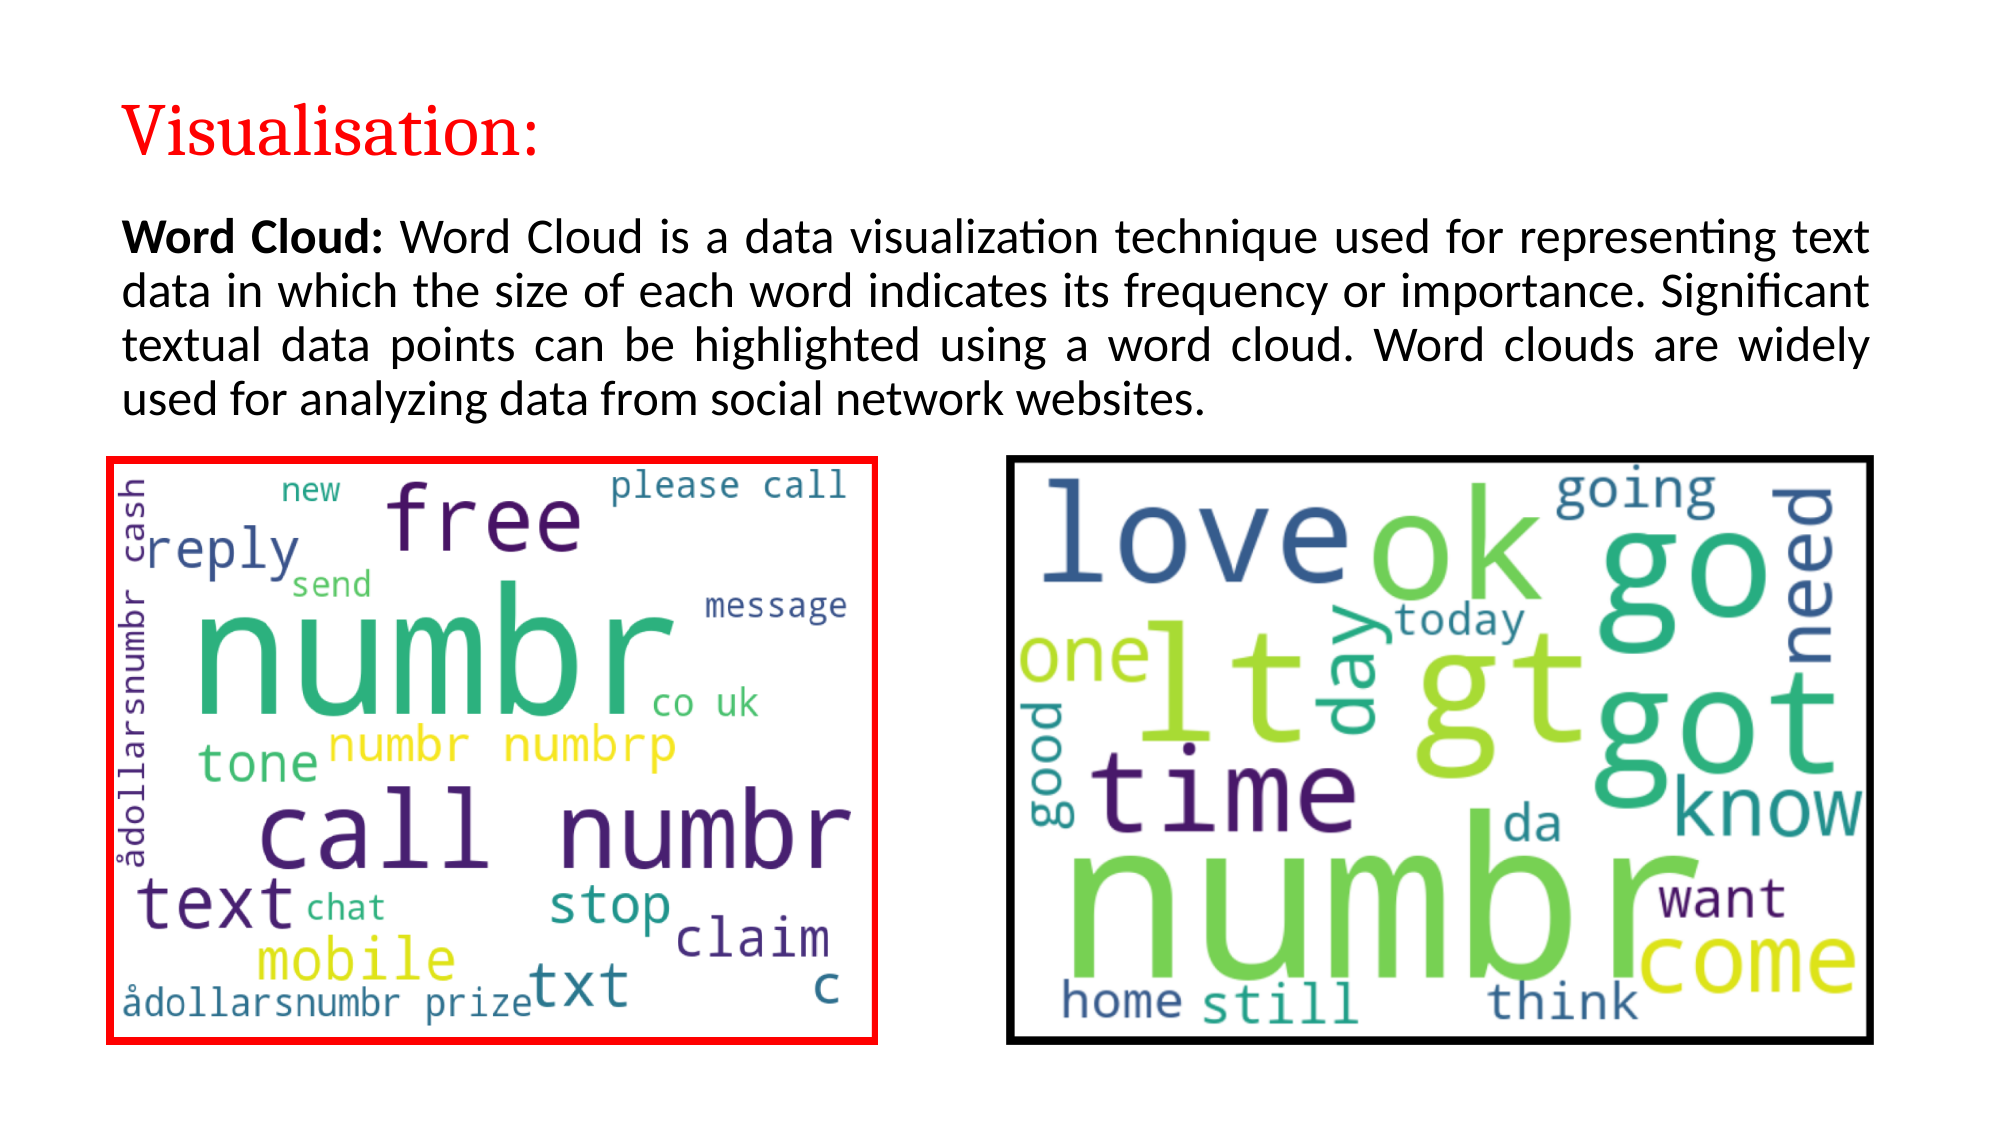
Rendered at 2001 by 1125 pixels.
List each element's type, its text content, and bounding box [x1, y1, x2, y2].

title Visualisation: [106, 78, 1887, 180]
picture [984, 452, 1894, 1047]
picture [85, 452, 893, 1047]
subtitle Word Cloud: Word Cloud is a data visualization technique used for representing text data in which the size of each word indicates its frequency or importance. Significant textual data points can be highlighted using a word cloud. Word clouds are widely used for analyzing data from social network websites. [106, 202, 1887, 1066]
